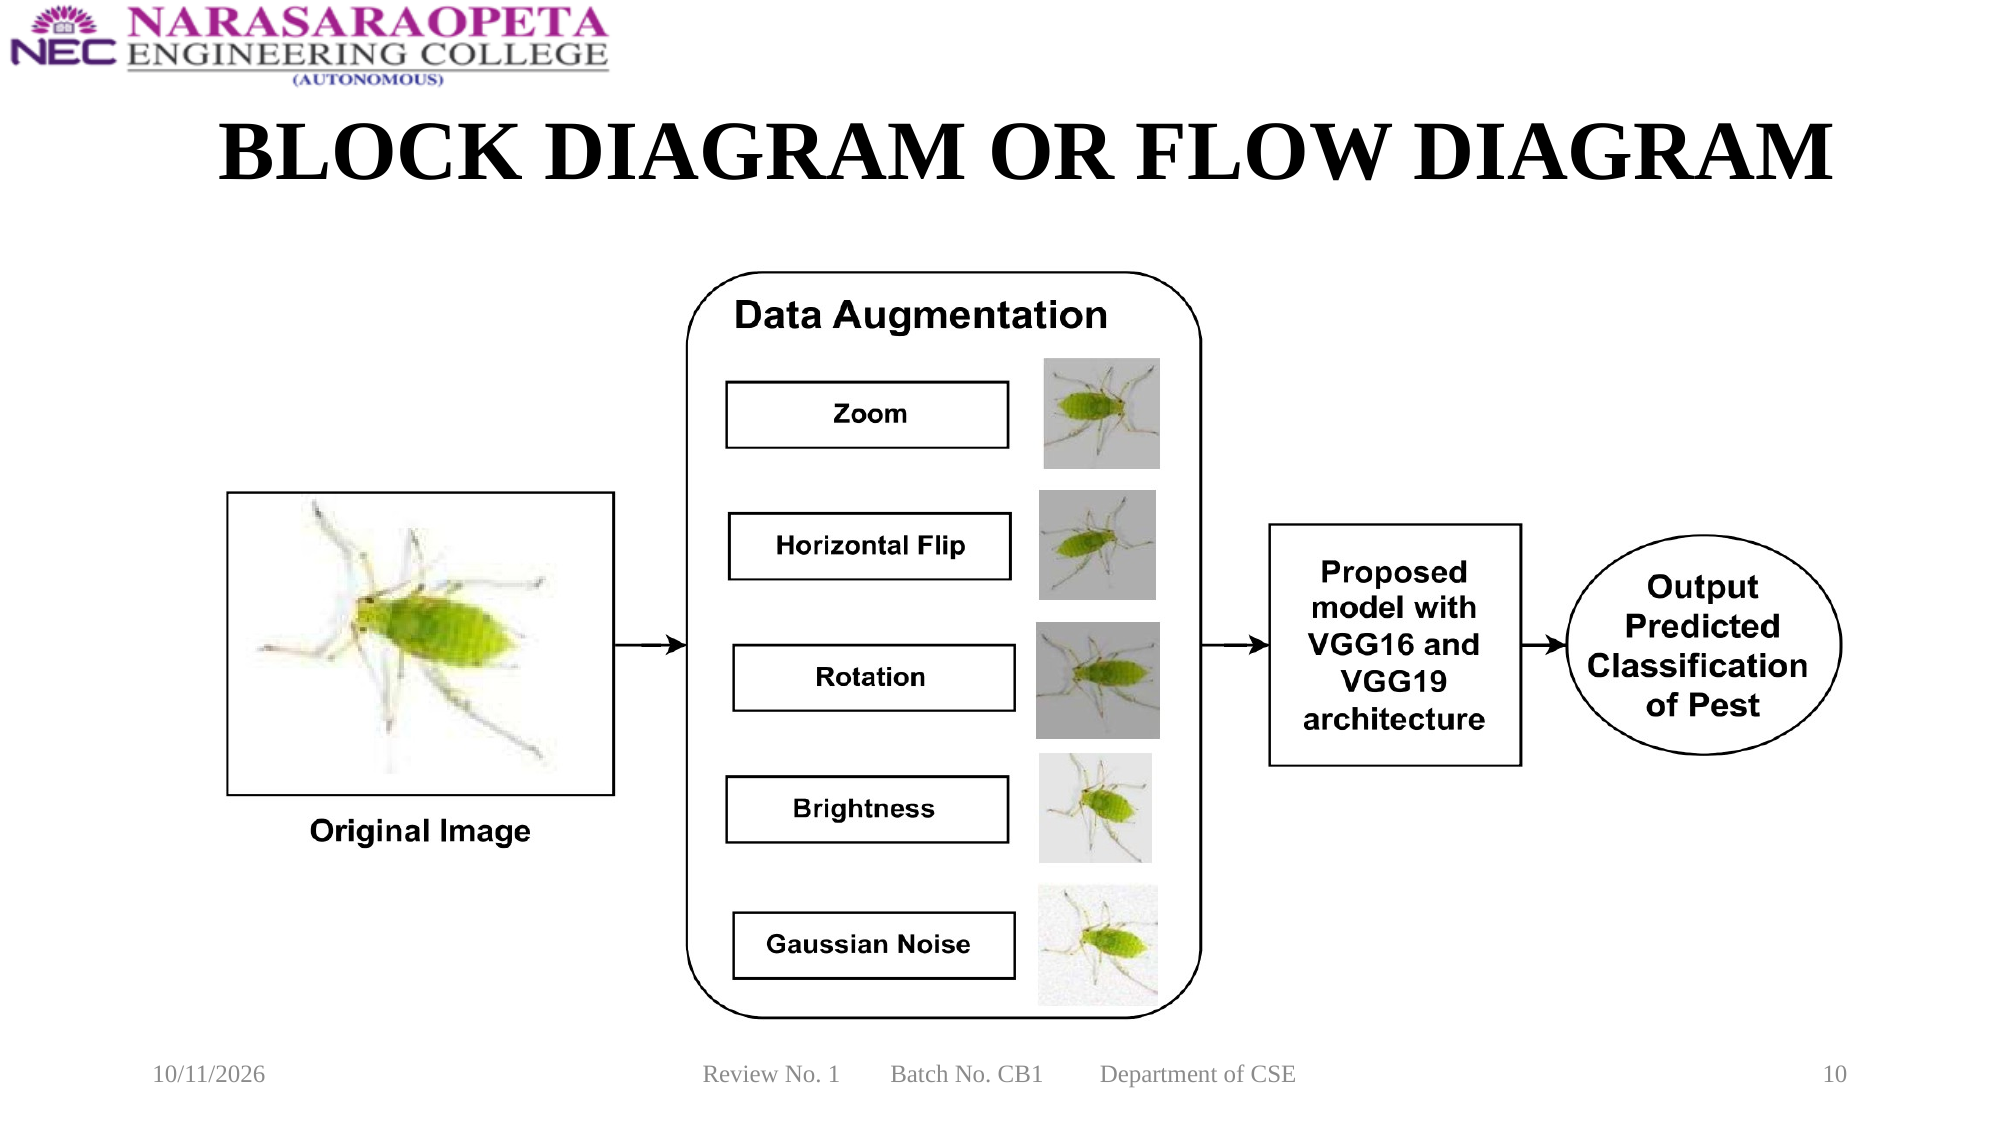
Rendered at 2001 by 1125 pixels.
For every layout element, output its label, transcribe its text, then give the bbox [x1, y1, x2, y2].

footer Review No. 1 Batch No. CB1 Department of CSE [662, 1073, 1338, 1103]
title BLOCK DIAGRAM OR FLOW DIAGRAM [193, 59, 1863, 218]
slide_number 10 [1412, 1073, 1863, 1103]
picture [0, 0, 1280, 719]
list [189, 218, 1863, 1073]
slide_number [137, 1042, 588, 1103]
